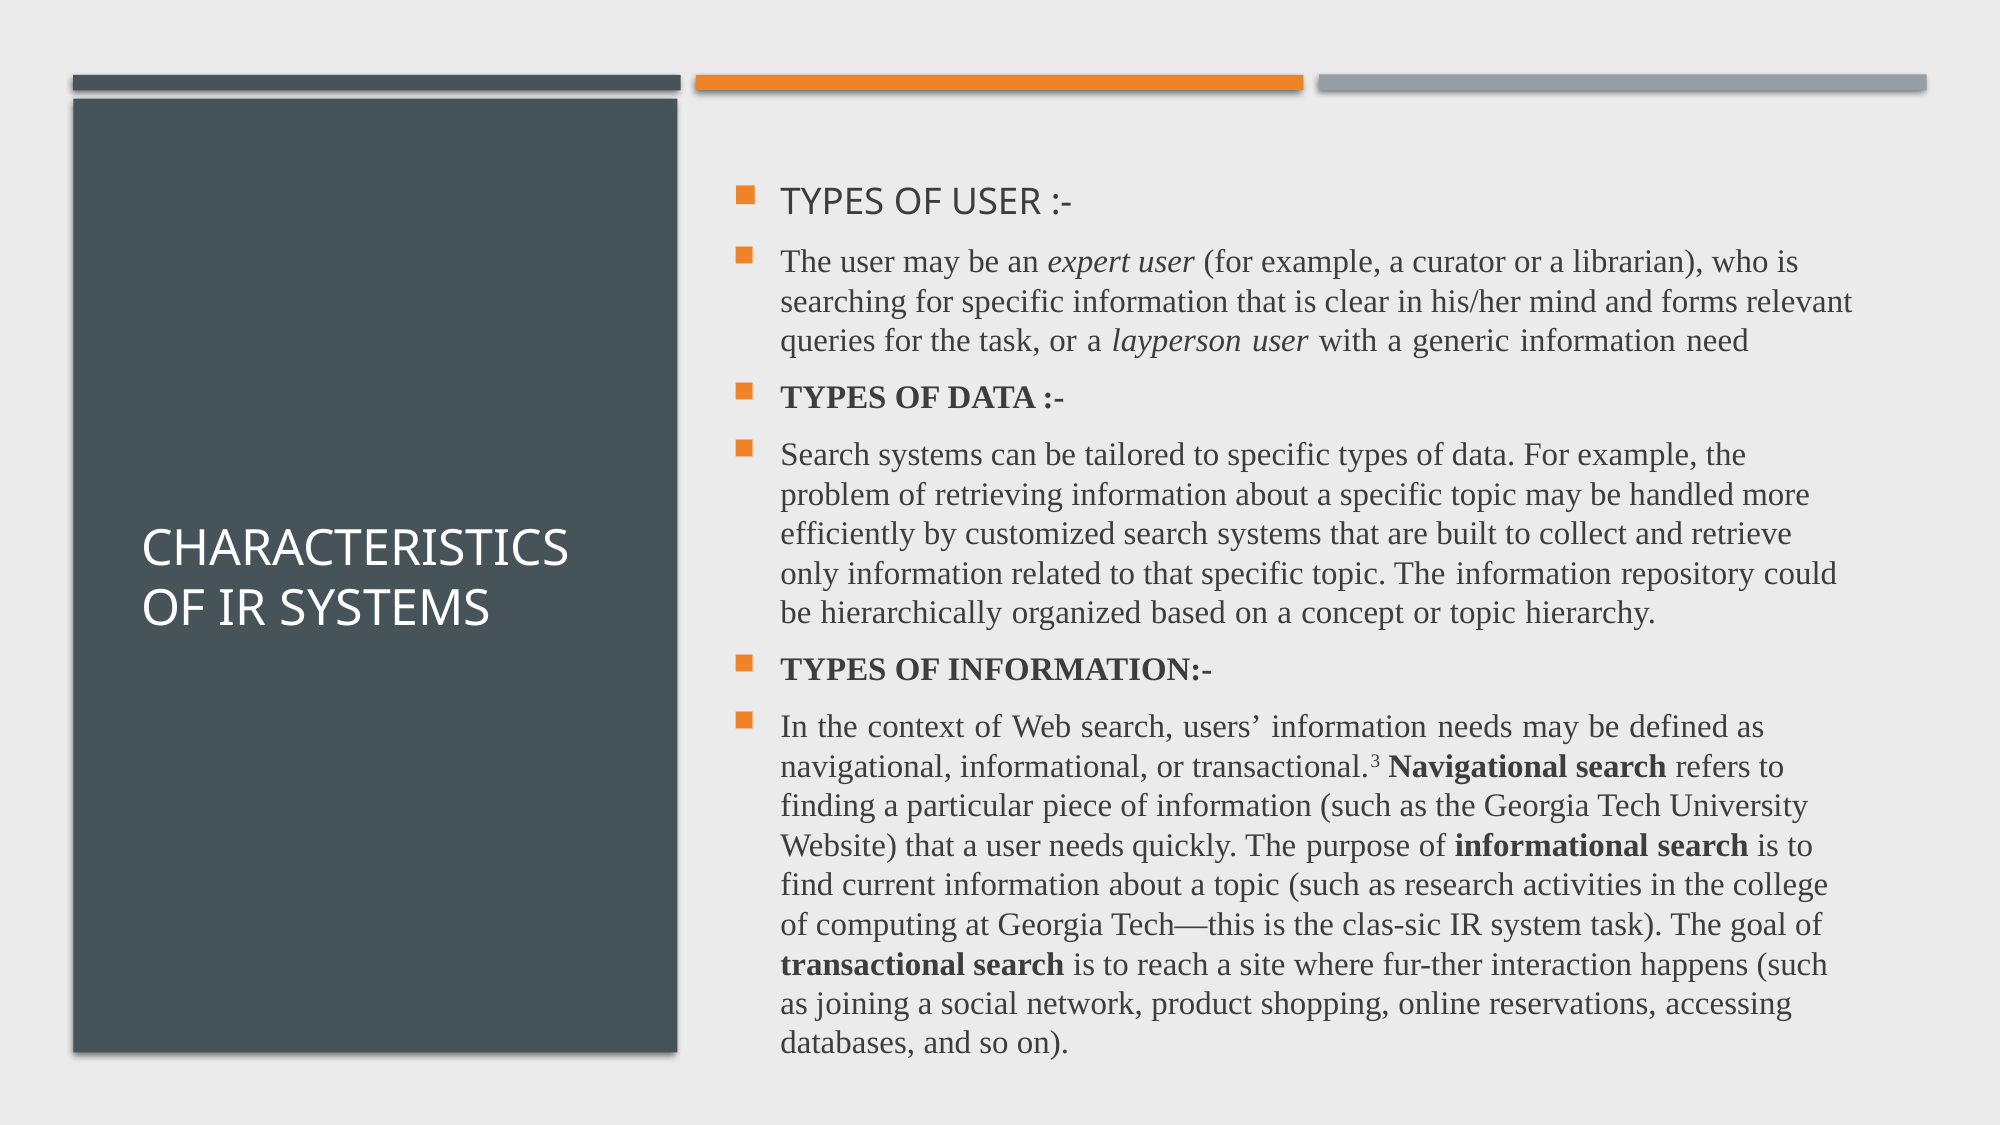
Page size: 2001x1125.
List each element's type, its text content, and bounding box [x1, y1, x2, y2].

title CHARACTERISTICS OF IR SYSTEMS [125, 434, 624, 717]
list TYPES OF USER :- The user may be an expert user (for example, a curator or a librarian), who is searching for specific information that is clear in his/her mind and forms relevant queries for the task, or a layperson user with a generic information need TYPES OF DATA :- Search systems can be tailored to specific types of data. For example, the problem of retrieving information about a specific topic may be handled more efficiently by customized search systems that are built to collect and retrieve only information related to that specific topic. The information repository could be hierarchically organized based on a concept or topic hierarchy. TYPES OF INFORMATION:- In the context of Web search, users’ information needs may be defined as navigational, informational, or transactional.3 Navigational search refers to finding a particular piece of information (such as the Georgia Tech University Website) that a user needs quickly. The purpose of informational search is to find current information about a topic (such as research activities in the college of computing at Georgia Tech—this is the clas-sic IR system task). The goal of transactional search is to reach a site where fur-ther interaction happens (such as joining a social network, product shopping, online reservations, accessing databases, and so on). [717, 170, 1874, 1082]
